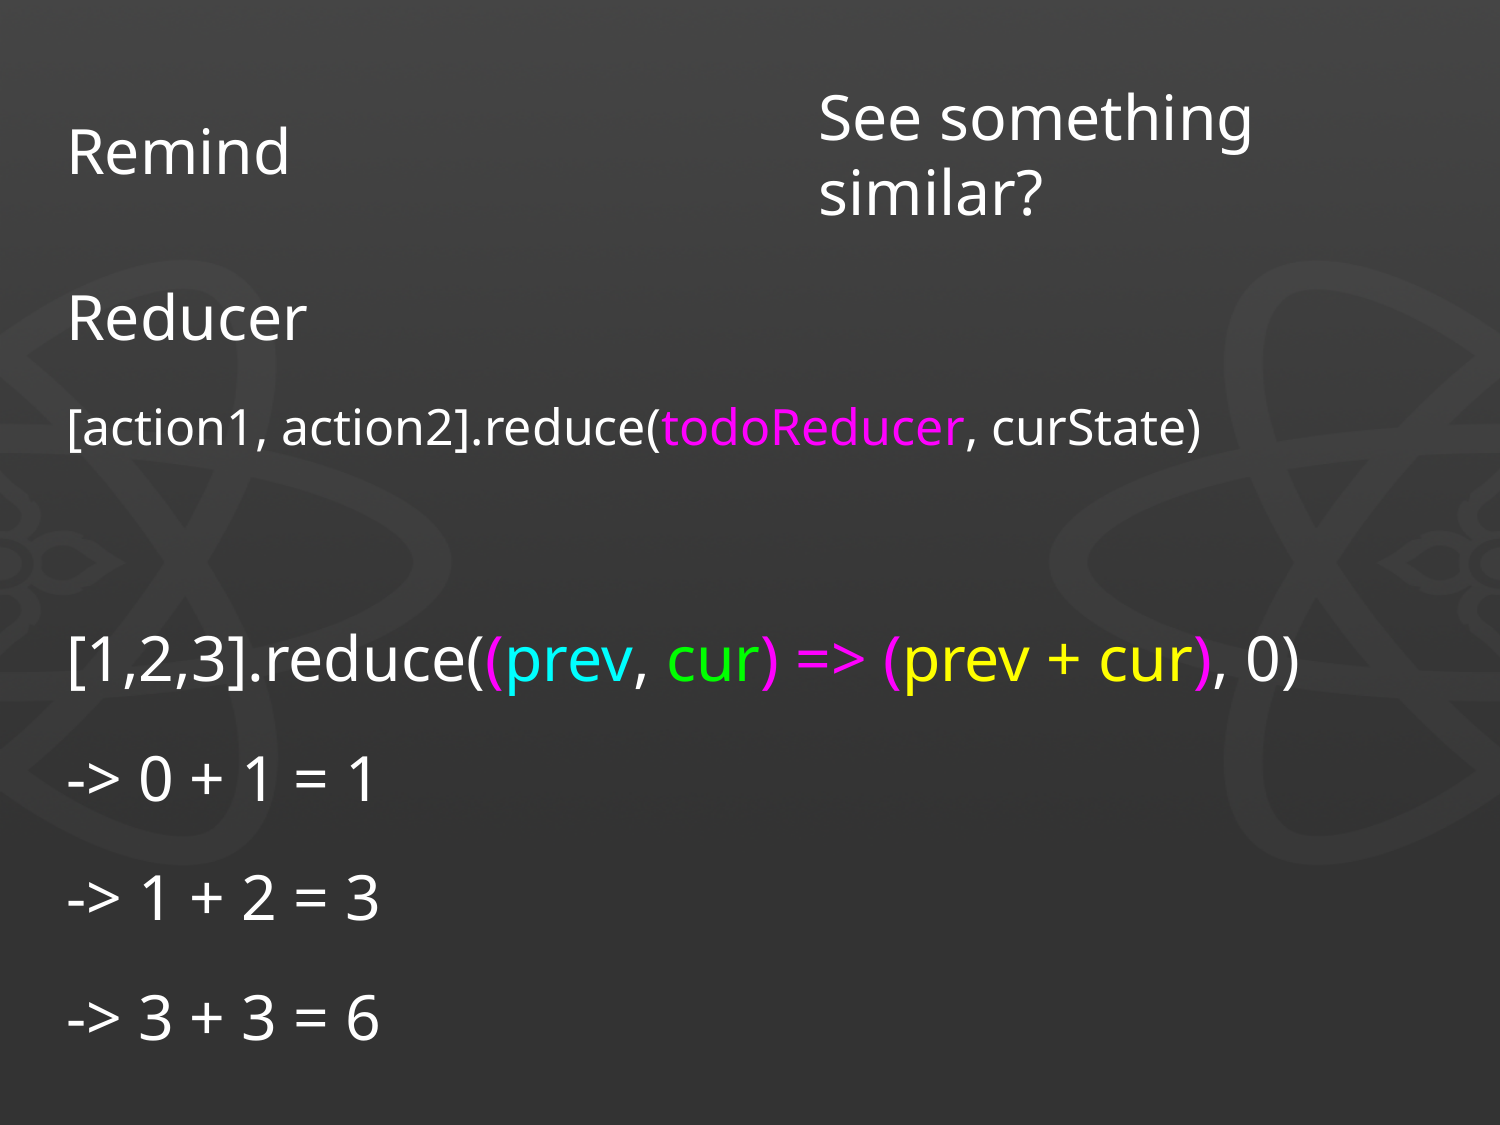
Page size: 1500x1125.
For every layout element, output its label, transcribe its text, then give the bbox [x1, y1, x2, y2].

title Remind [51, 97, 1449, 223]
list Reducer [action1, action2].reduce(todoReducer, curState) [1,2,3].reduce((prev, cur) => (prev + cur), 0) -> 0 + 1 = 1 -> 1 + 2 = 3 -> 3 + 3 = 6 [51, 252, 1500, 1000]
picture [0, 0, 1500, 1125]
text_box See something similar? [803, 62, 1438, 203]
